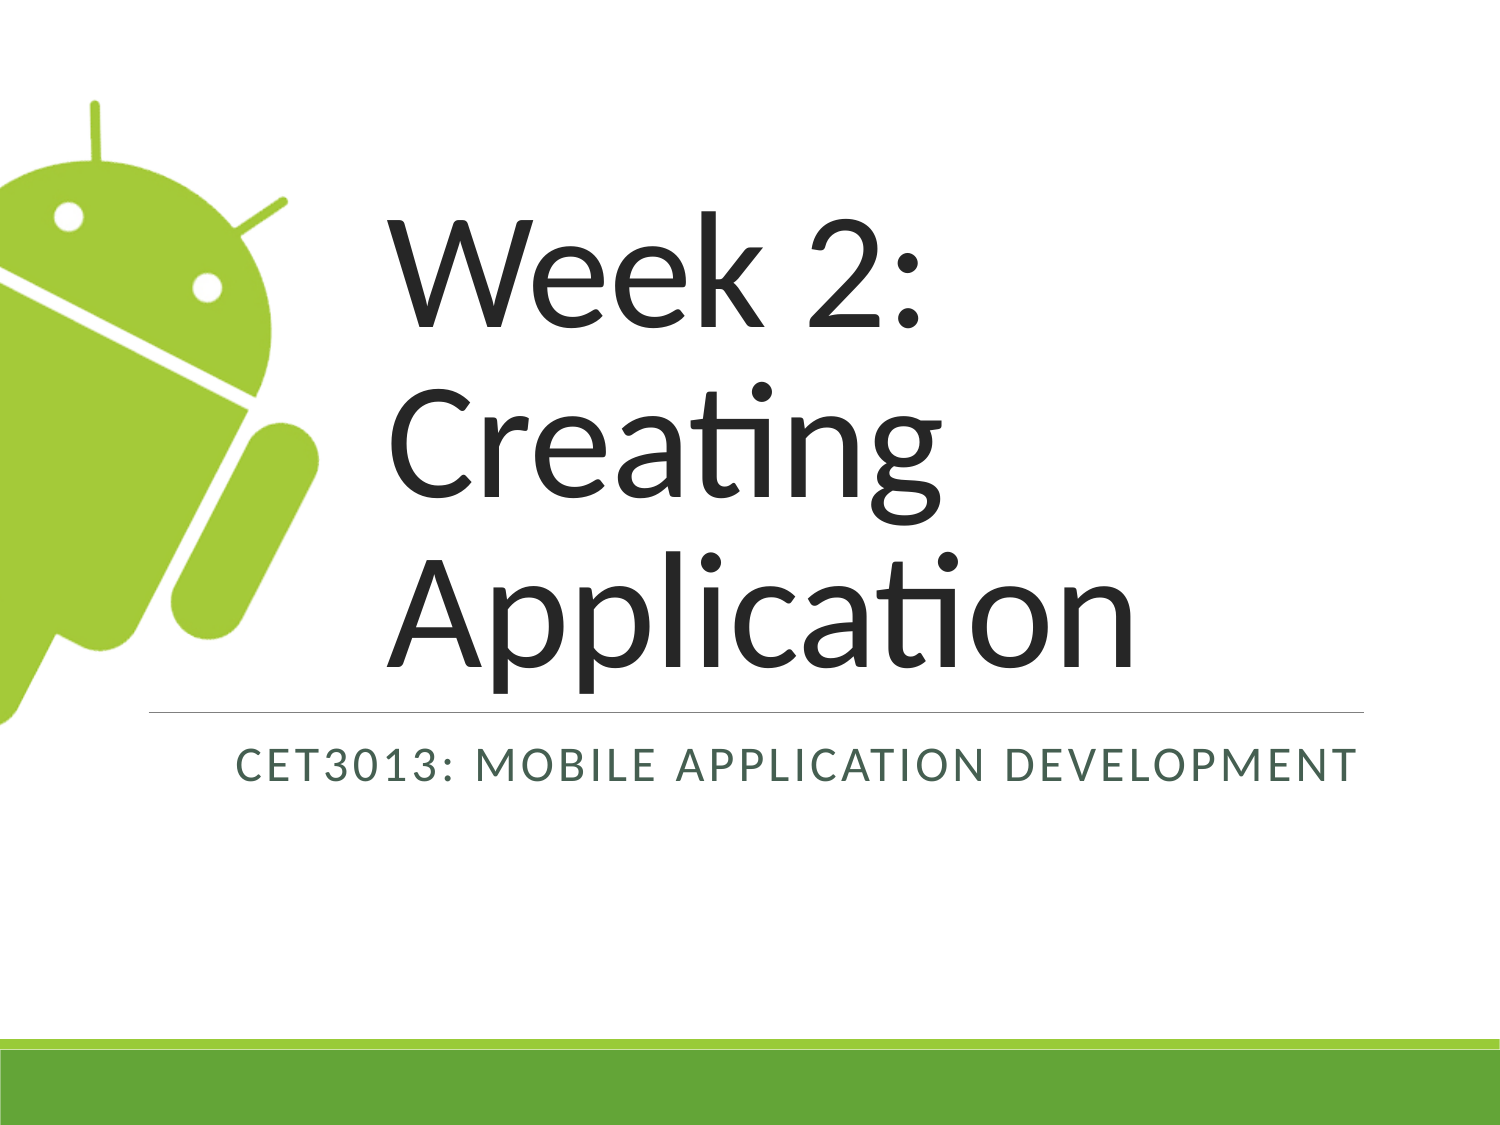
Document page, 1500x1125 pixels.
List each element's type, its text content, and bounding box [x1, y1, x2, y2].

subtitle CET3013: Mobile application development [135, 730, 1373, 919]
title Week 2: Creating Application [371, 124, 1373, 710]
picture [0, 97, 332, 737]
